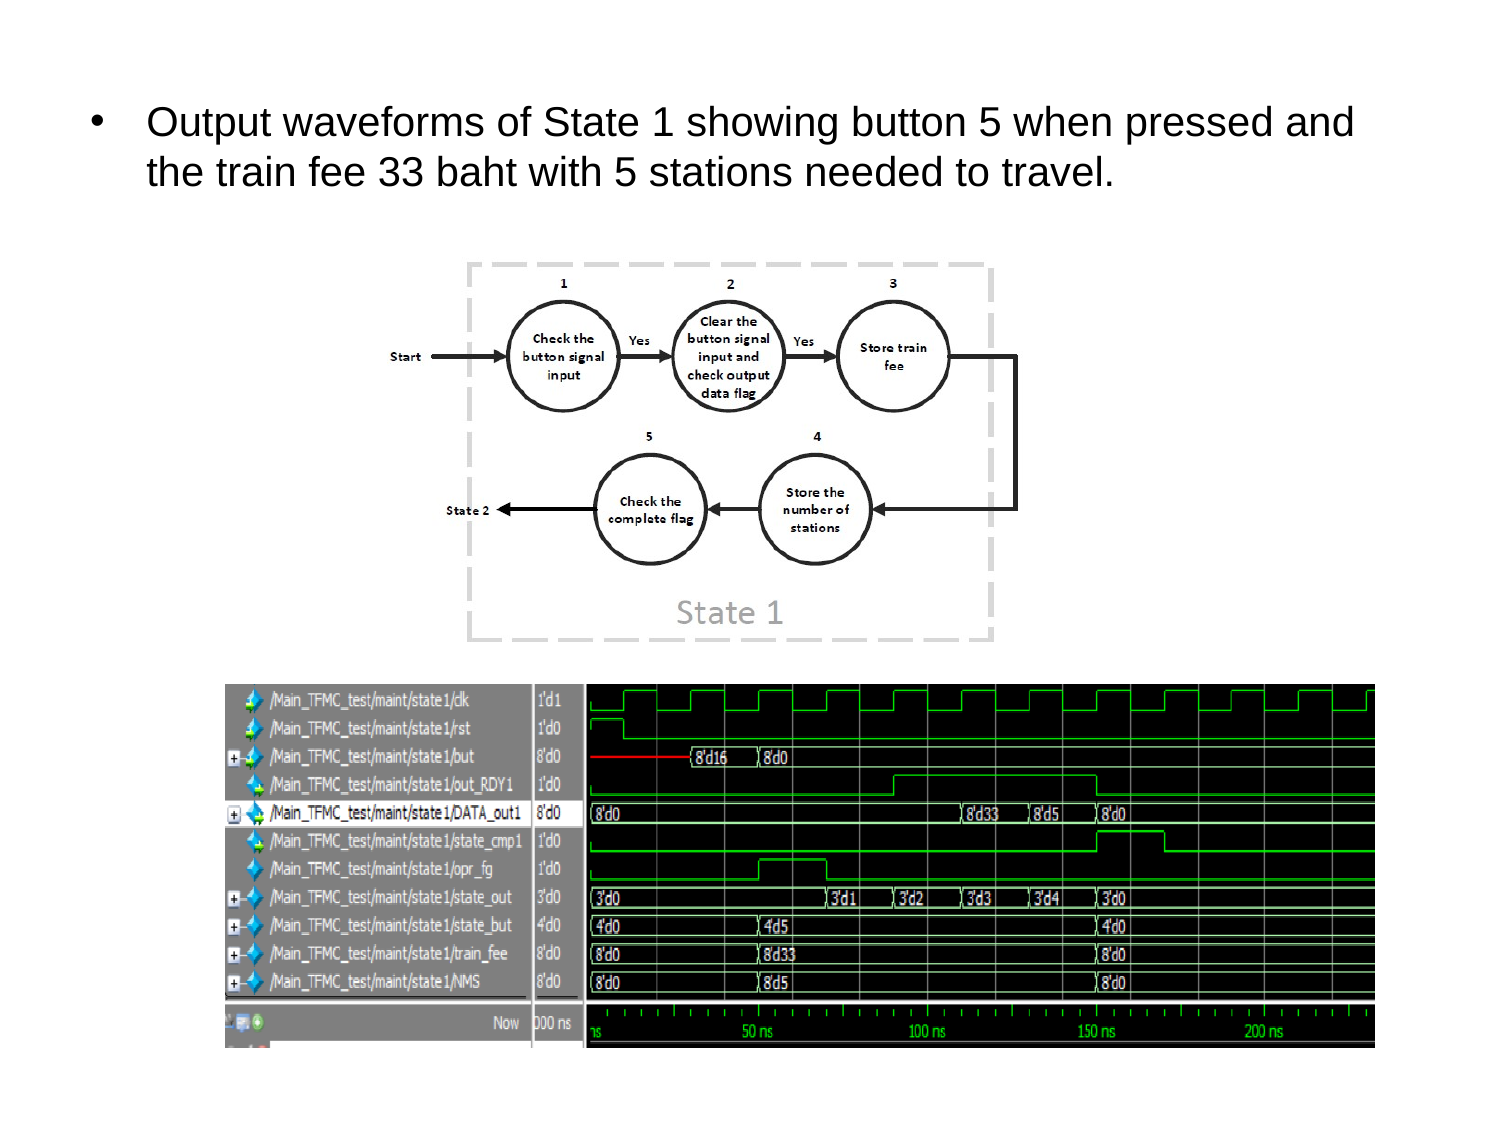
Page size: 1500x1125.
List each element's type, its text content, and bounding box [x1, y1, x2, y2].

list Output waveforms of State 1 showing button 5 when pressed and the train fee 33 baht with 5 stations needed to travel. [75, 87, 1425, 1005]
picture [224, 684, 1376, 1048]
picture [387, 249, 1023, 651]
